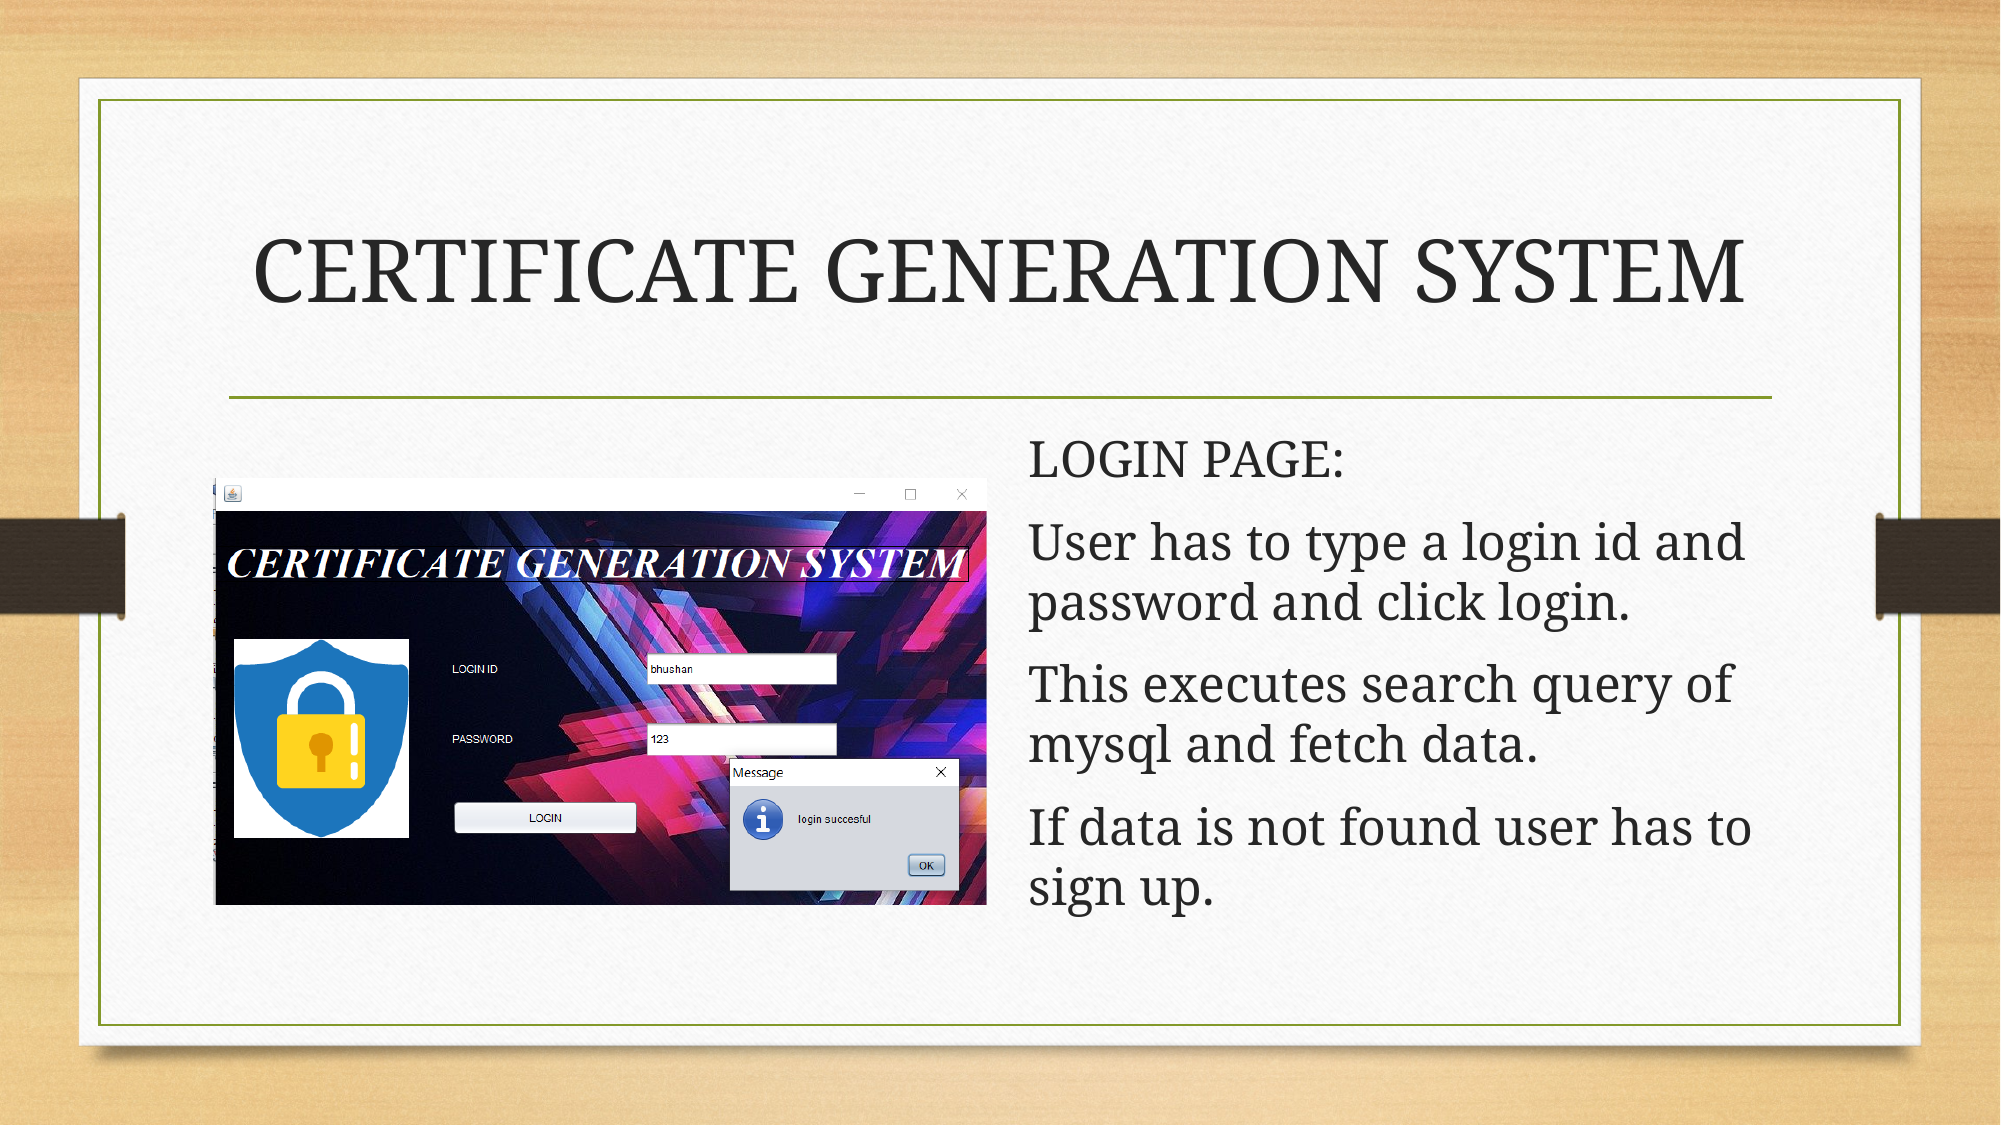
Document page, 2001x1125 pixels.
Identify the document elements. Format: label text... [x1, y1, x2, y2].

title CERTIFICATE GENERATION SYSTEM [212, 161, 1788, 375]
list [212, 478, 988, 905]
picture [0, 0, 2001, 1125]
list LOGIN PAGE: User has to type a login id and password and click login. This executes search query of mysql and fetch data. If data is not found user has to sign up. [1013, 420, 1788, 963]
